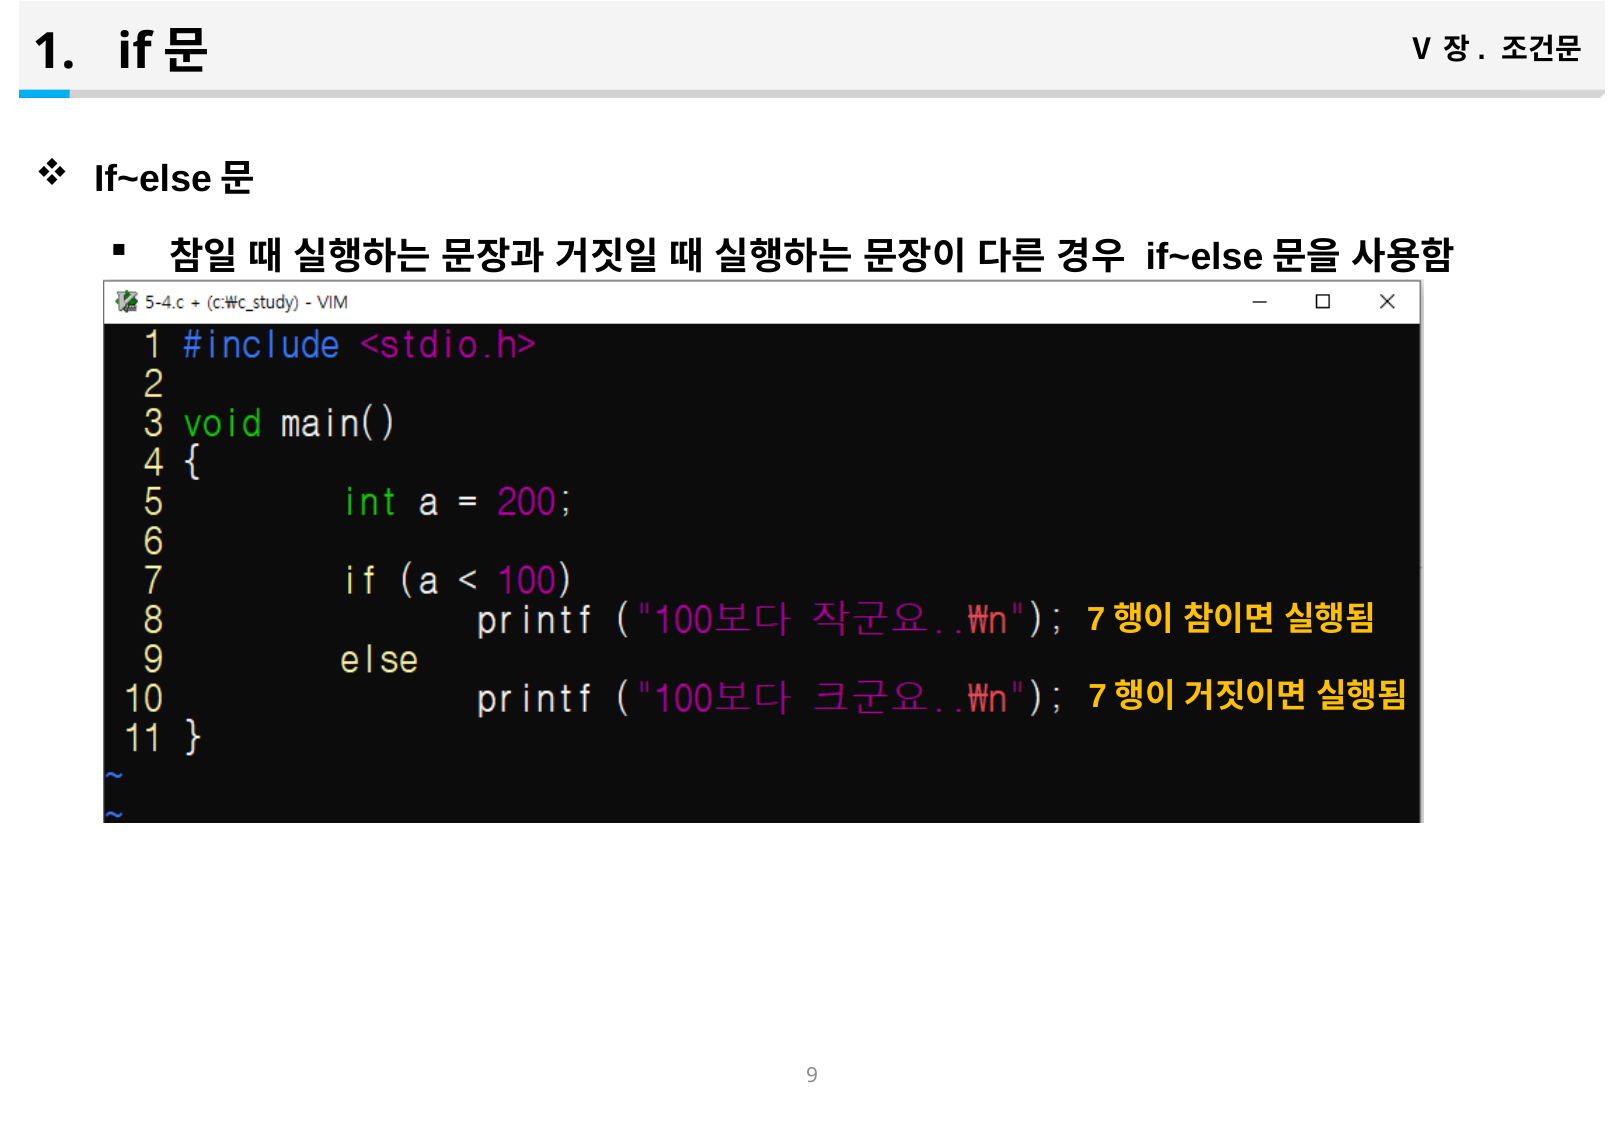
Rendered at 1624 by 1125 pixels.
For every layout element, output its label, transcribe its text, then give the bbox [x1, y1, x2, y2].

picture [102, 279, 1424, 823]
text_box If~else문 참일 때 실행하는 문장과 거짓일 때 실행하는 문장이 다른 경우 if~else문을 사용함 [20, 123, 1602, 285]
text_box Ⅴ장. 조건문 [1392, 22, 1606, 73]
picture [19, 1, 1605, 98]
list if문 [17, 11, 1167, 85]
slide_number 8 [622, 1045, 1002, 1106]
